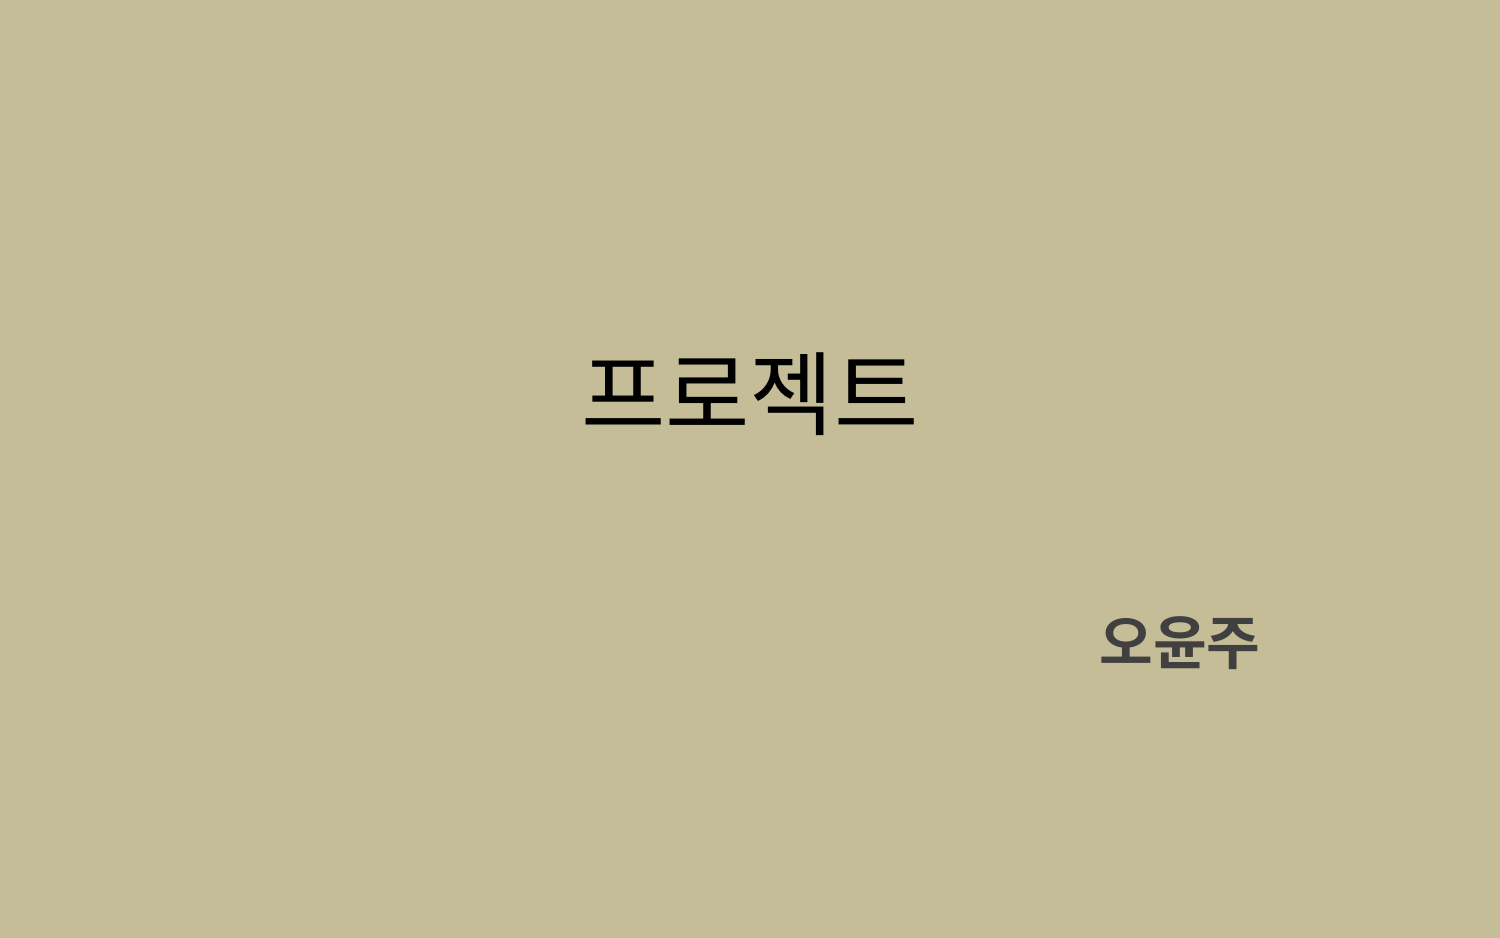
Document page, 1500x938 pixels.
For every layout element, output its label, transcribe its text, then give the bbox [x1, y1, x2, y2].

title 프로젝트 [112, 291, 1388, 493]
subtitle 오윤주 [225, 598, 1275, 771]
